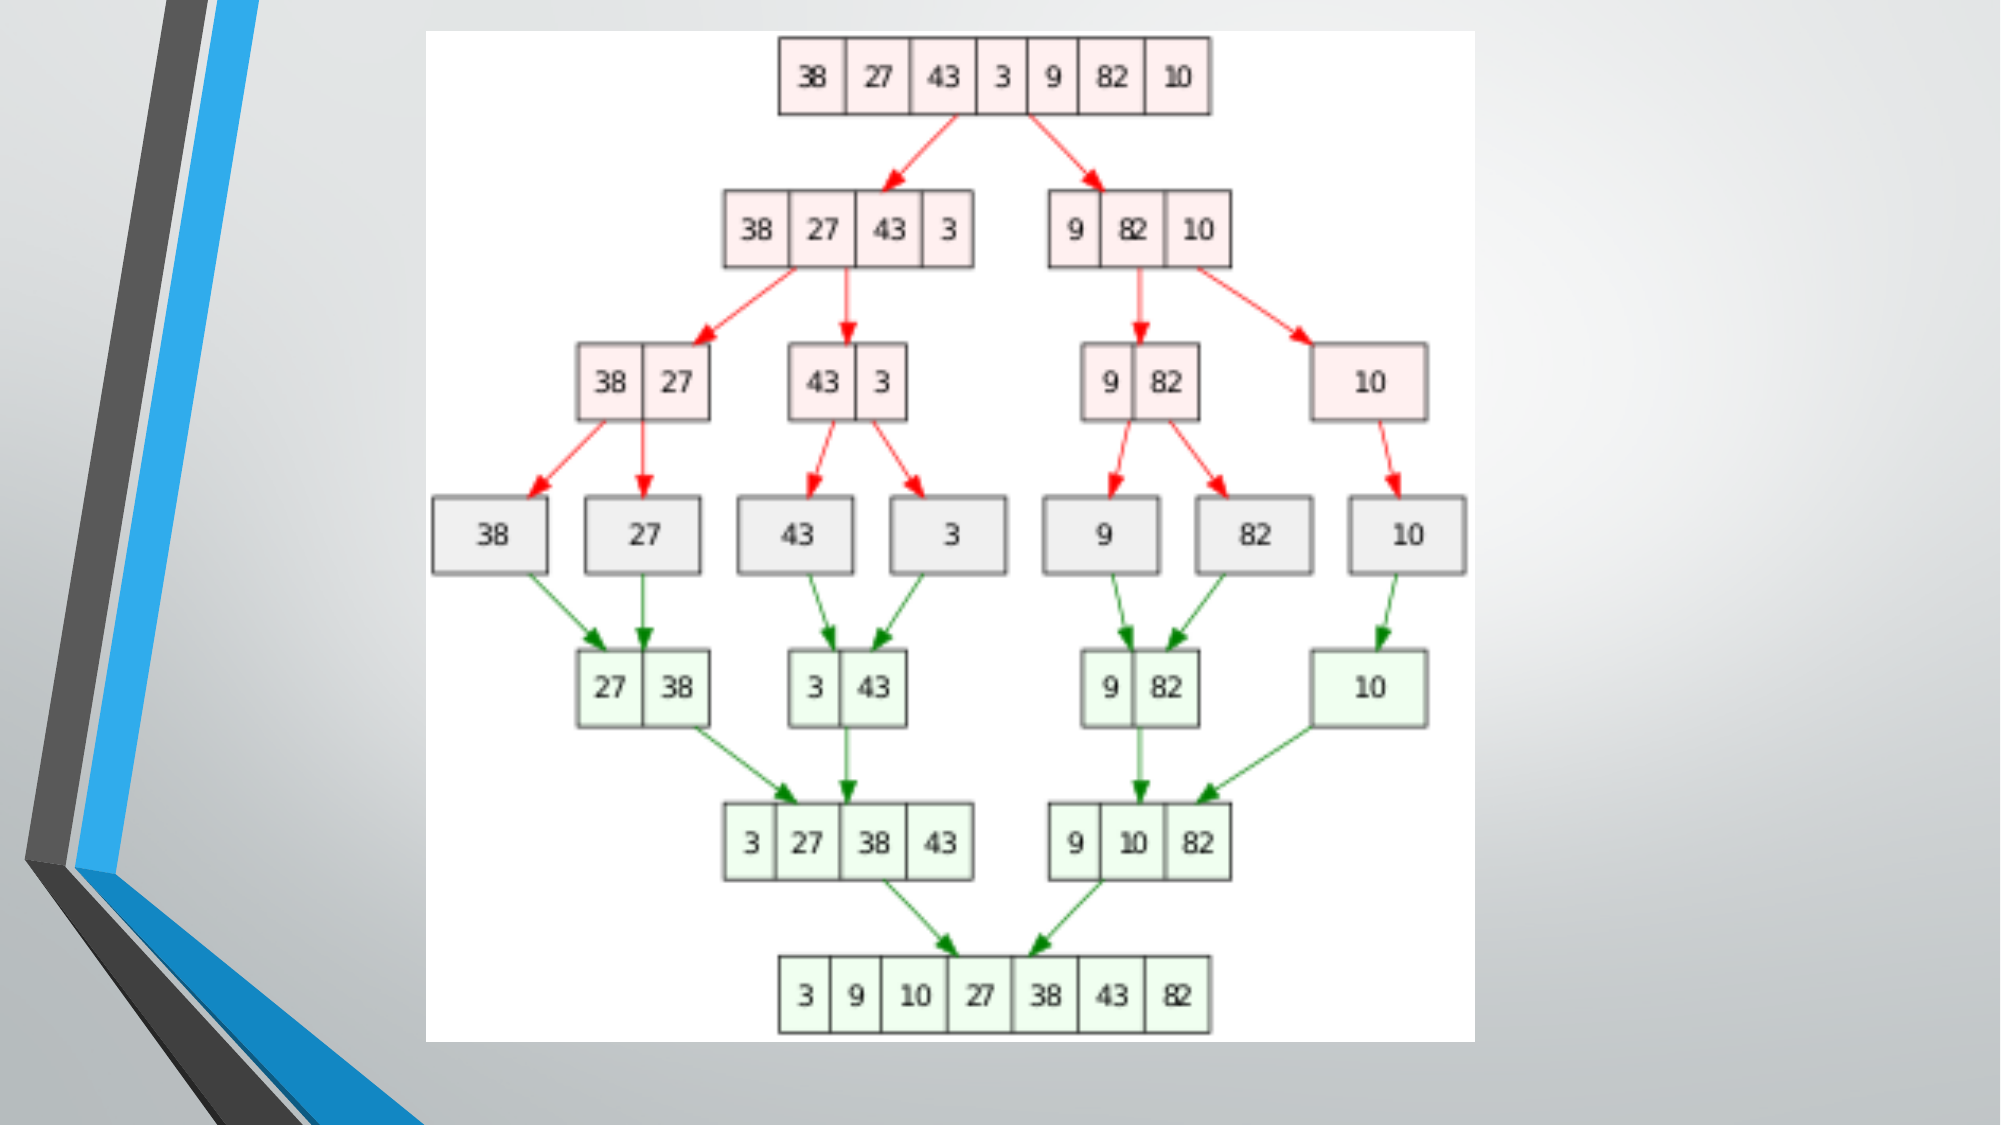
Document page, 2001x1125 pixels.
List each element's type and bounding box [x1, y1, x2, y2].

list [425, 30, 1475, 1042]
